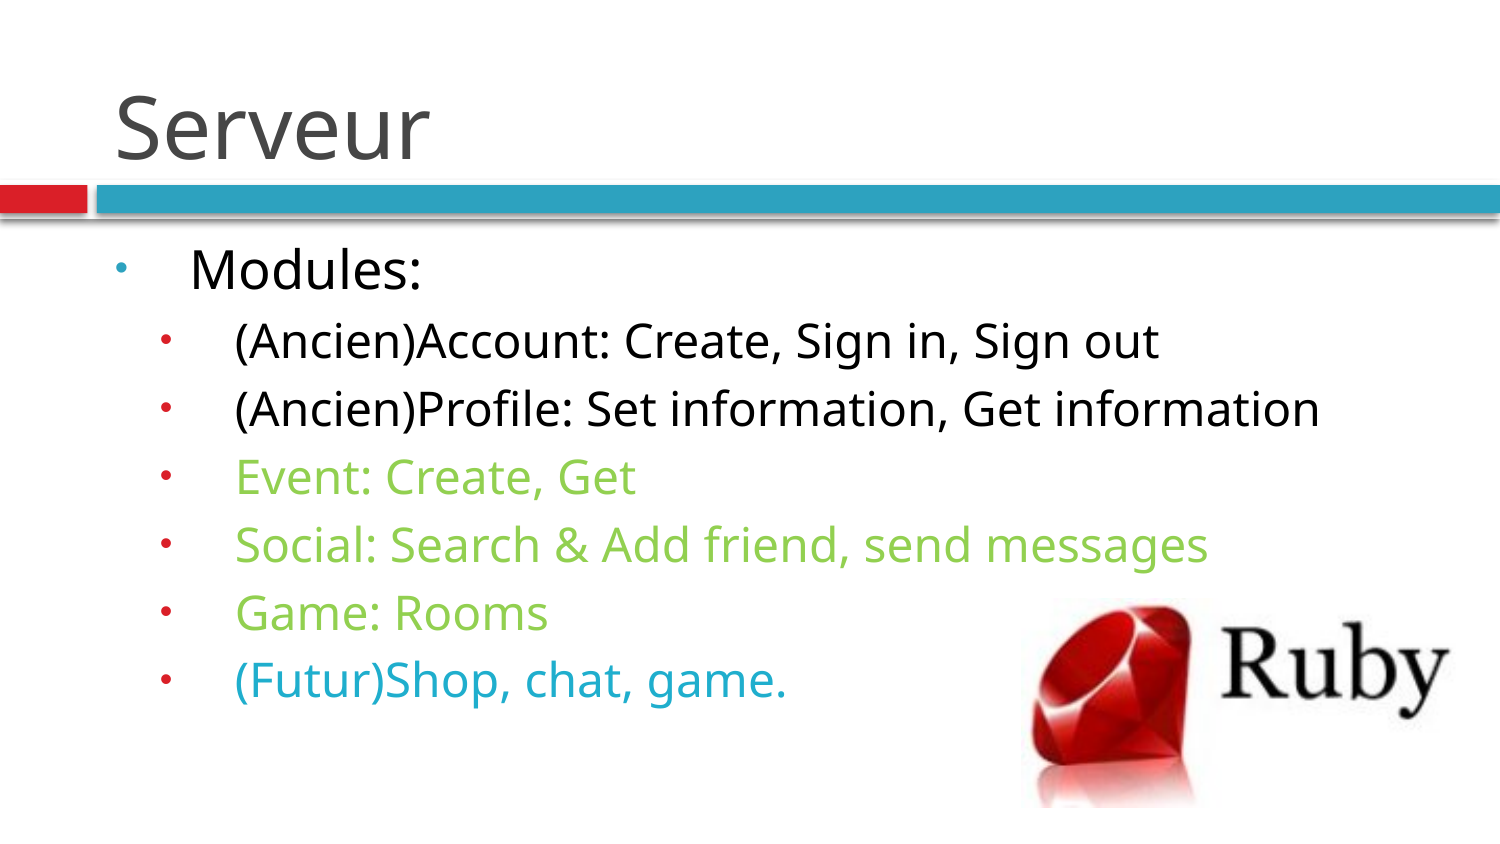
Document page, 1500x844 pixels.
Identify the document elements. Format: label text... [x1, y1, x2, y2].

picture [1021, 598, 1462, 808]
list Modules: (Ancien)Account: Create, Sign in, Sign out (Ancien)Profile: Set information, Get information Event: Create, Get Social: Search & Add friend, send messages Game: Rooms (Futur)Shop, chat, game. [99, 221, 1435, 722]
title Serveur [99, 19, 1438, 185]
